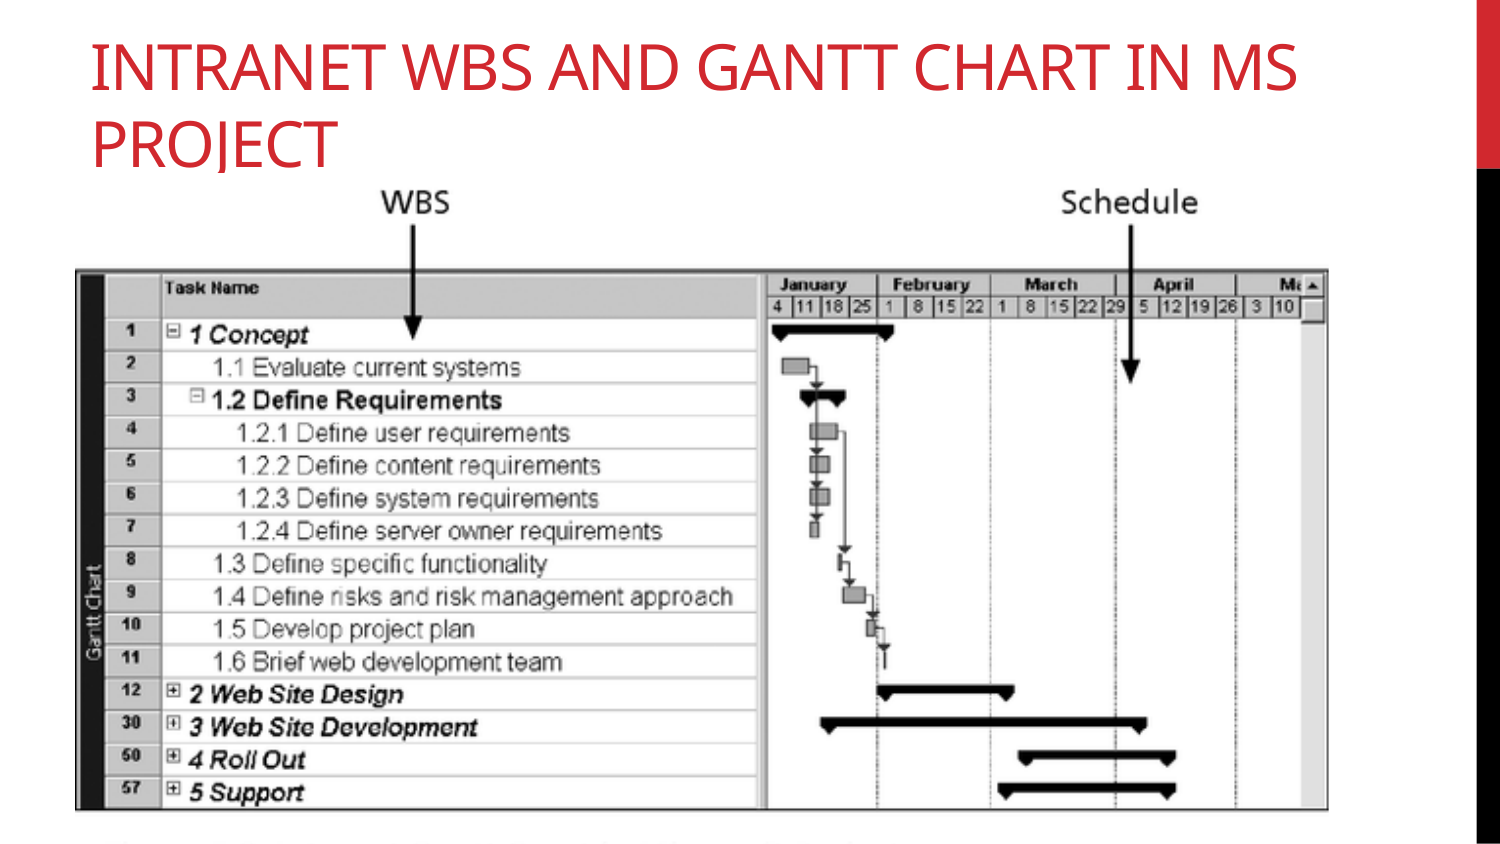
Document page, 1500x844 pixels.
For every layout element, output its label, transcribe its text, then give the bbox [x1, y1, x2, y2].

title Intranet WBS and Gantt Chart in MS Project [75, 18, 1424, 188]
picture [74, 173, 1330, 844]
